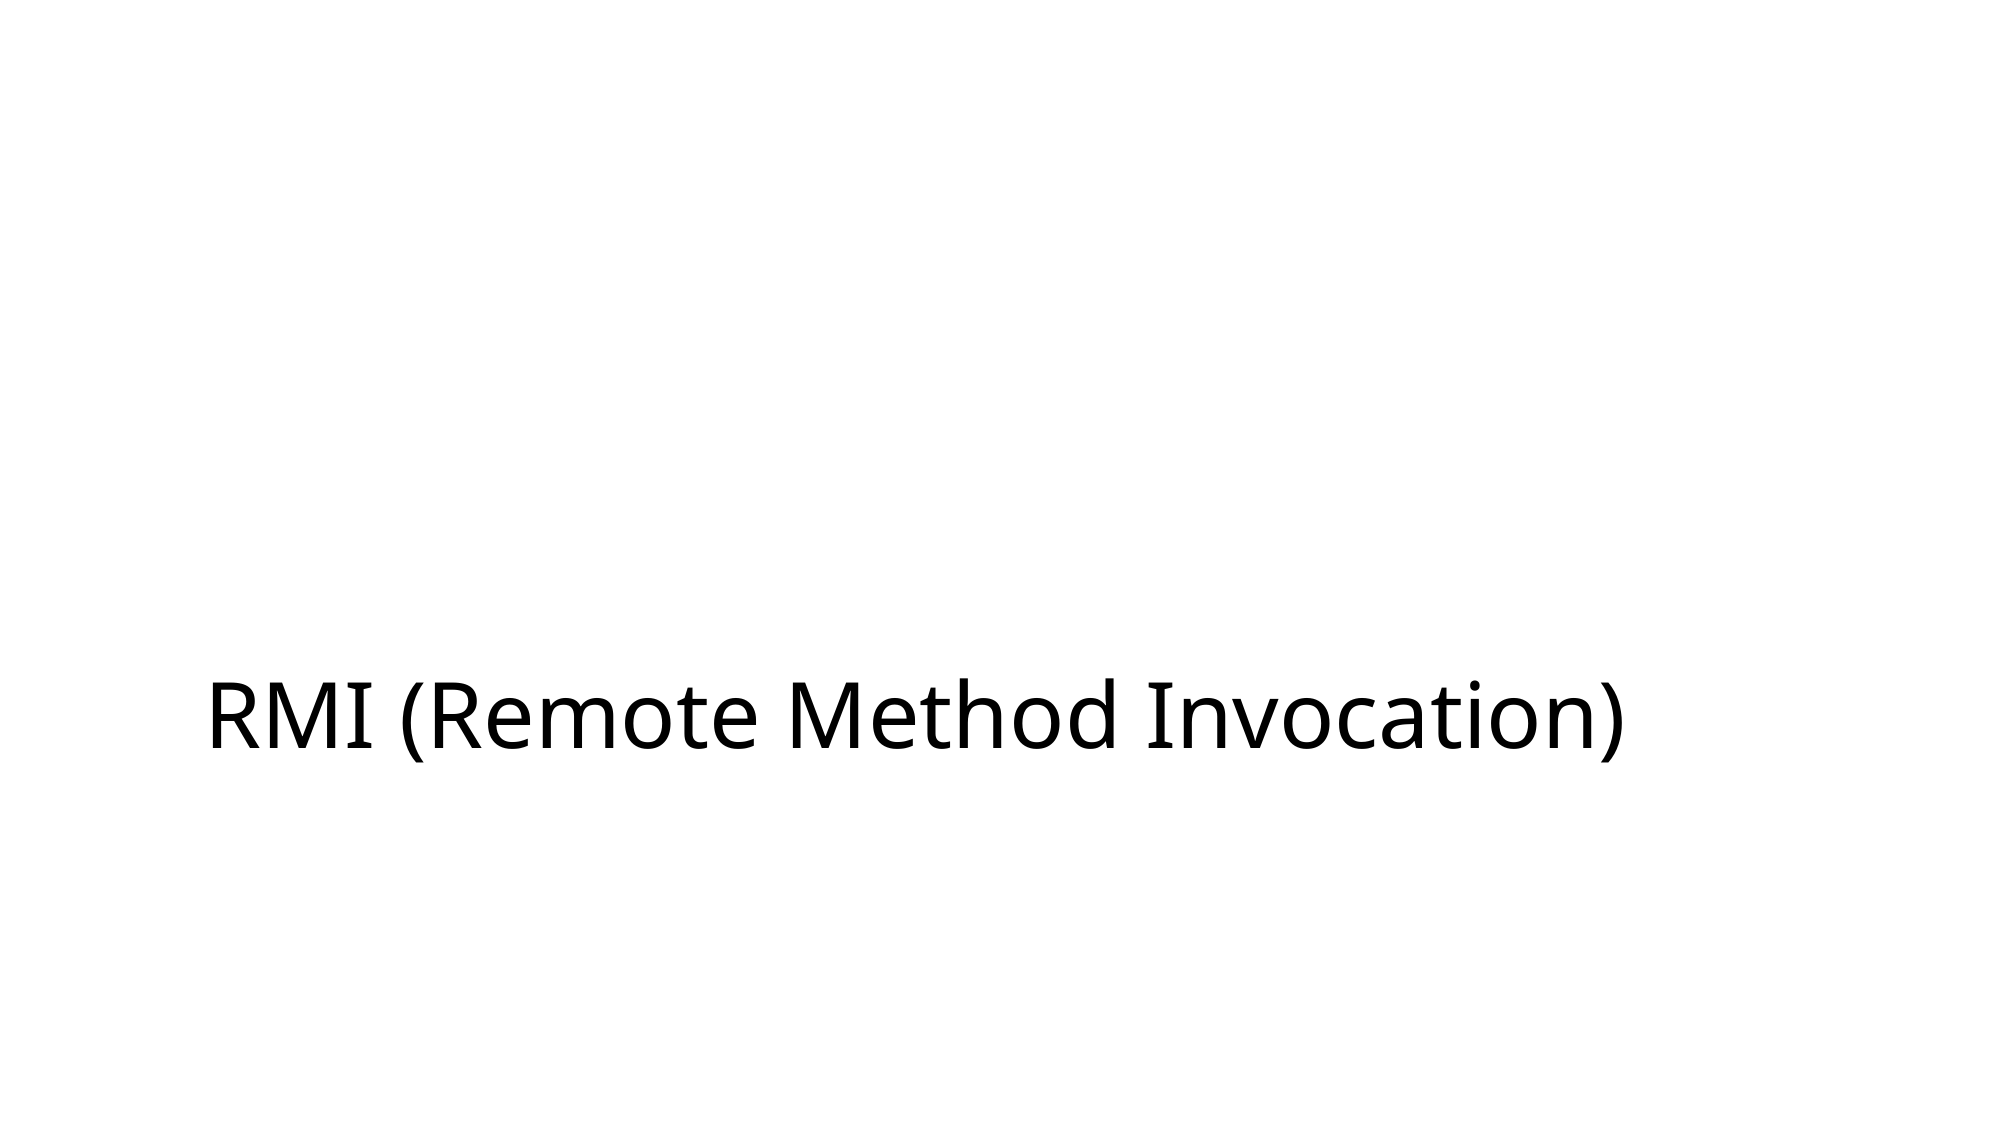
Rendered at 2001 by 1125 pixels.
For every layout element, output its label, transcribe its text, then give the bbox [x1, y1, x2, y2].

title RMI (Remote Method Invocation) [189, 237, 1826, 784]
